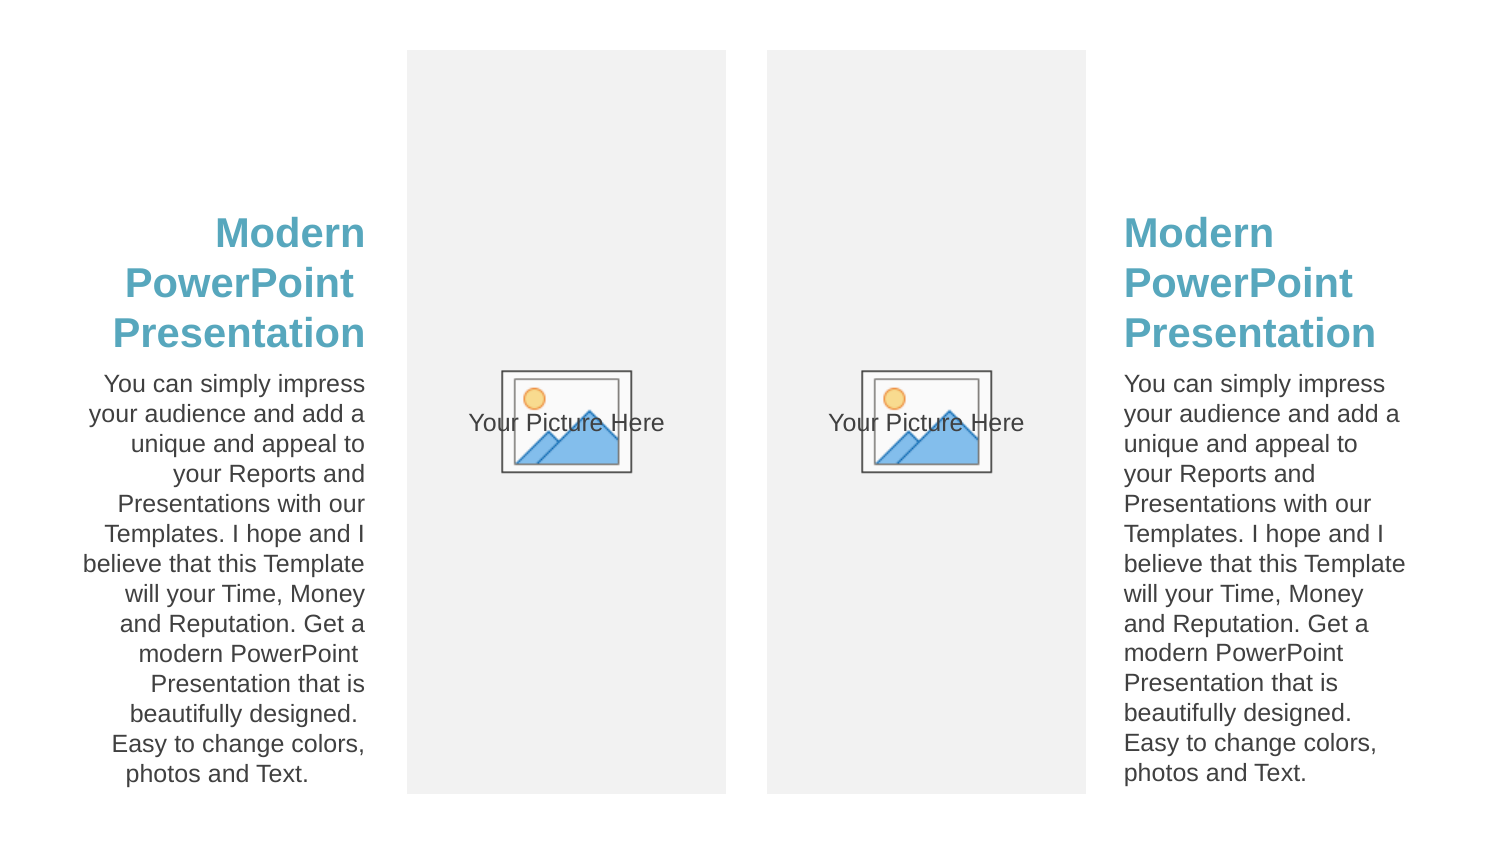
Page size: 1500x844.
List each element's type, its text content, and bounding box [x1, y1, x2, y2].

text_box Modern PowerPoint Presentation [1109, 198, 1412, 360]
text_box Modern PowerPoint Presentation [78, 198, 381, 360]
text_box You can simply impress your audience and add a unique and appeal to your Reports and Presentations with our Templates. I hope and I believe that this Template will your Time, Money and Reputation. Get a modern PowerPoint Presentation that is beautifully designed. Easy to change colors, photos and Text. [64, 360, 381, 795]
picture [766, 49, 1087, 795]
picture [407, 49, 727, 795]
text_box You can simply impress your audience and add a unique and appeal to your Reports and Presentations with our Templates. I hope and I believe that this Template will your Time, Money and Reputation. Get a modern PowerPoint Presentation that is beautifully designed. Easy to change colors, photos and Text. [1109, 360, 1425, 794]
